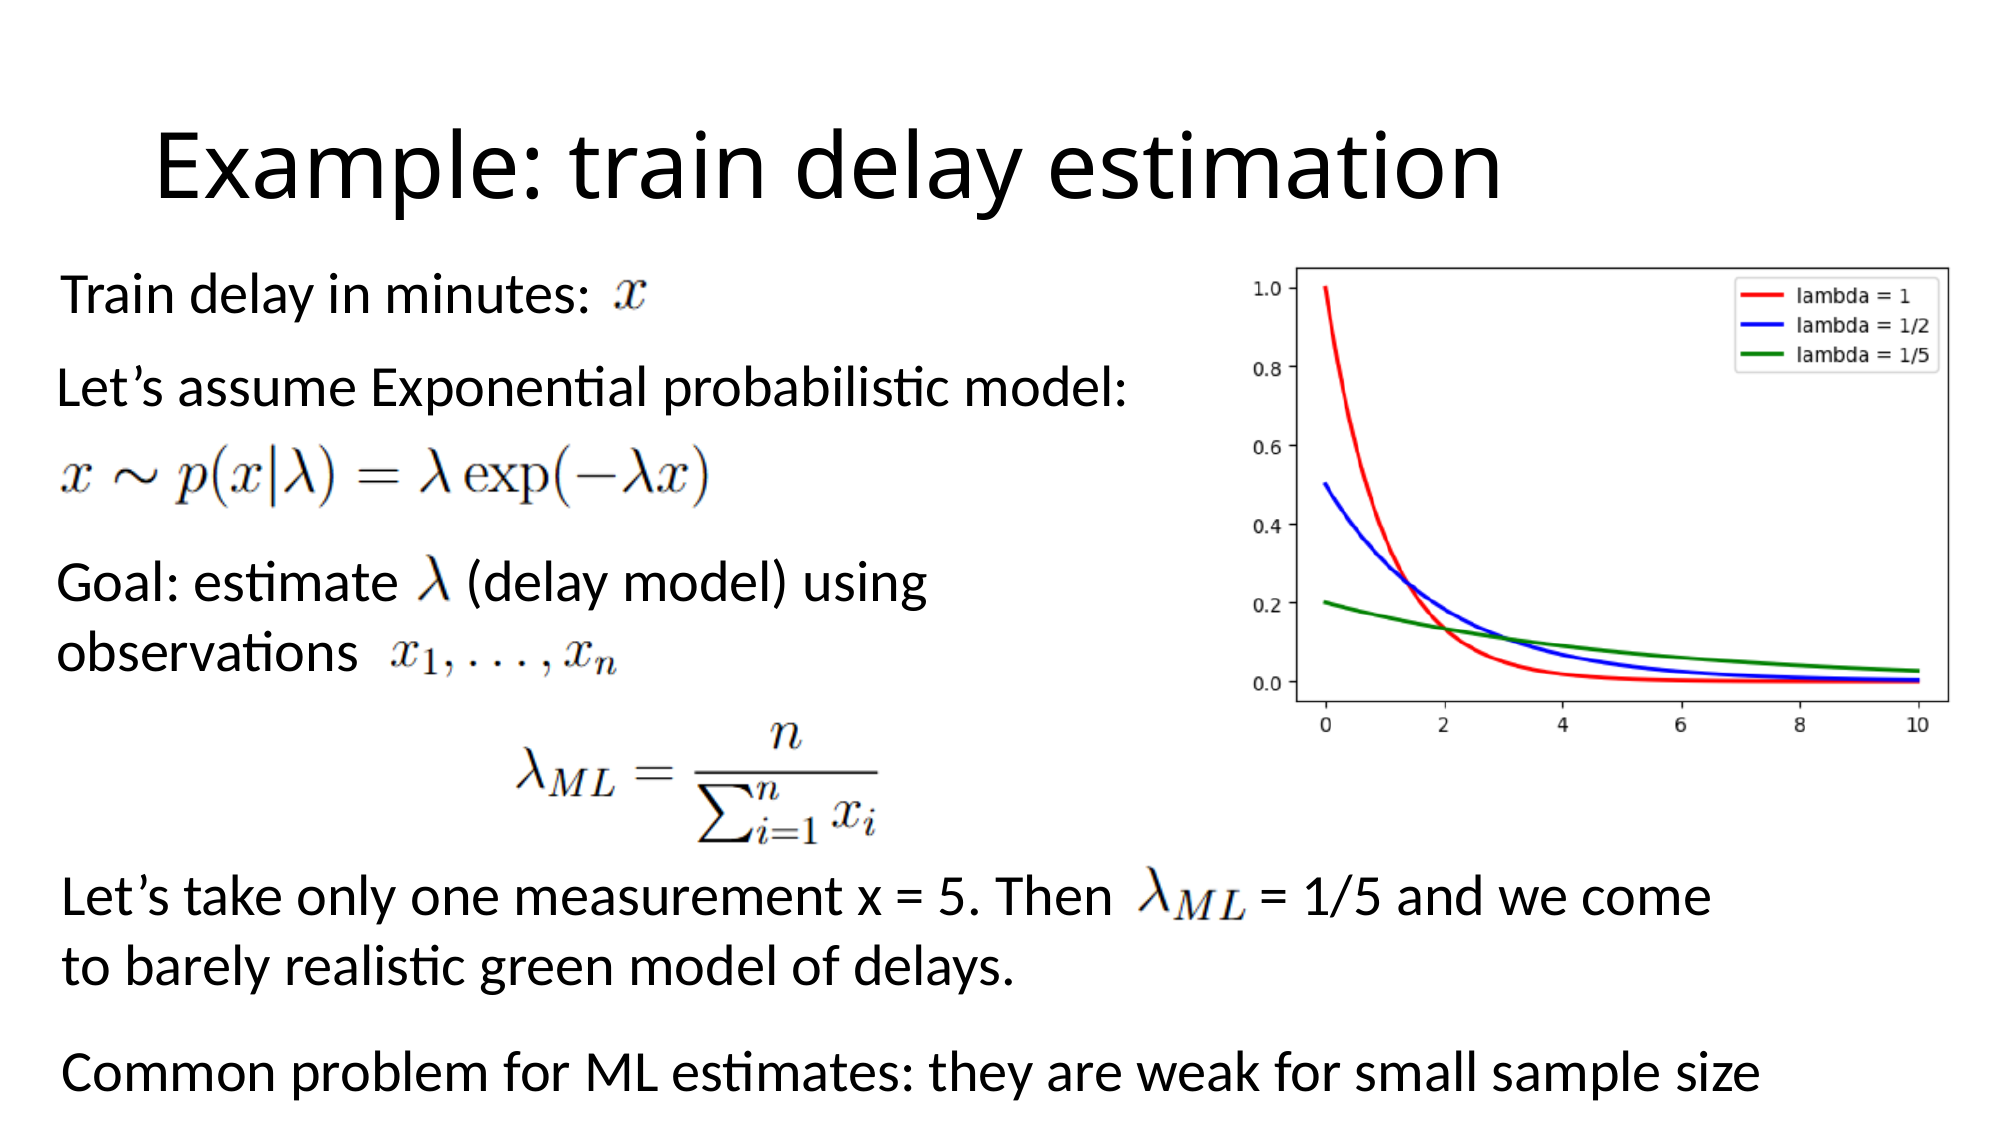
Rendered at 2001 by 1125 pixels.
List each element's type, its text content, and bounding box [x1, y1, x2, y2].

text_box Let’s take only one measurement x = 5. Then = 1/5 and we come to barely realistic green model of delays. [46, 849, 1739, 1005]
picture [1124, 848, 1253, 935]
text_box Let’s assume Exponential probabilistic model: [41, 340, 1188, 426]
picture [372, 627, 620, 686]
picture [601, 258, 656, 322]
text_box Common problem for ML estimates: they are weak for small sample size [46, 1025, 1838, 1111]
picture [508, 701, 893, 863]
text_box Goal: estimate (delay model) using observations [41, 535, 1049, 691]
picture [1244, 261, 1962, 747]
picture [41, 435, 716, 516]
text_box Train delay in minutes: [45, 247, 634, 333]
picture [398, 536, 460, 617]
title Example: train delay estimation [137, 59, 1863, 278]
